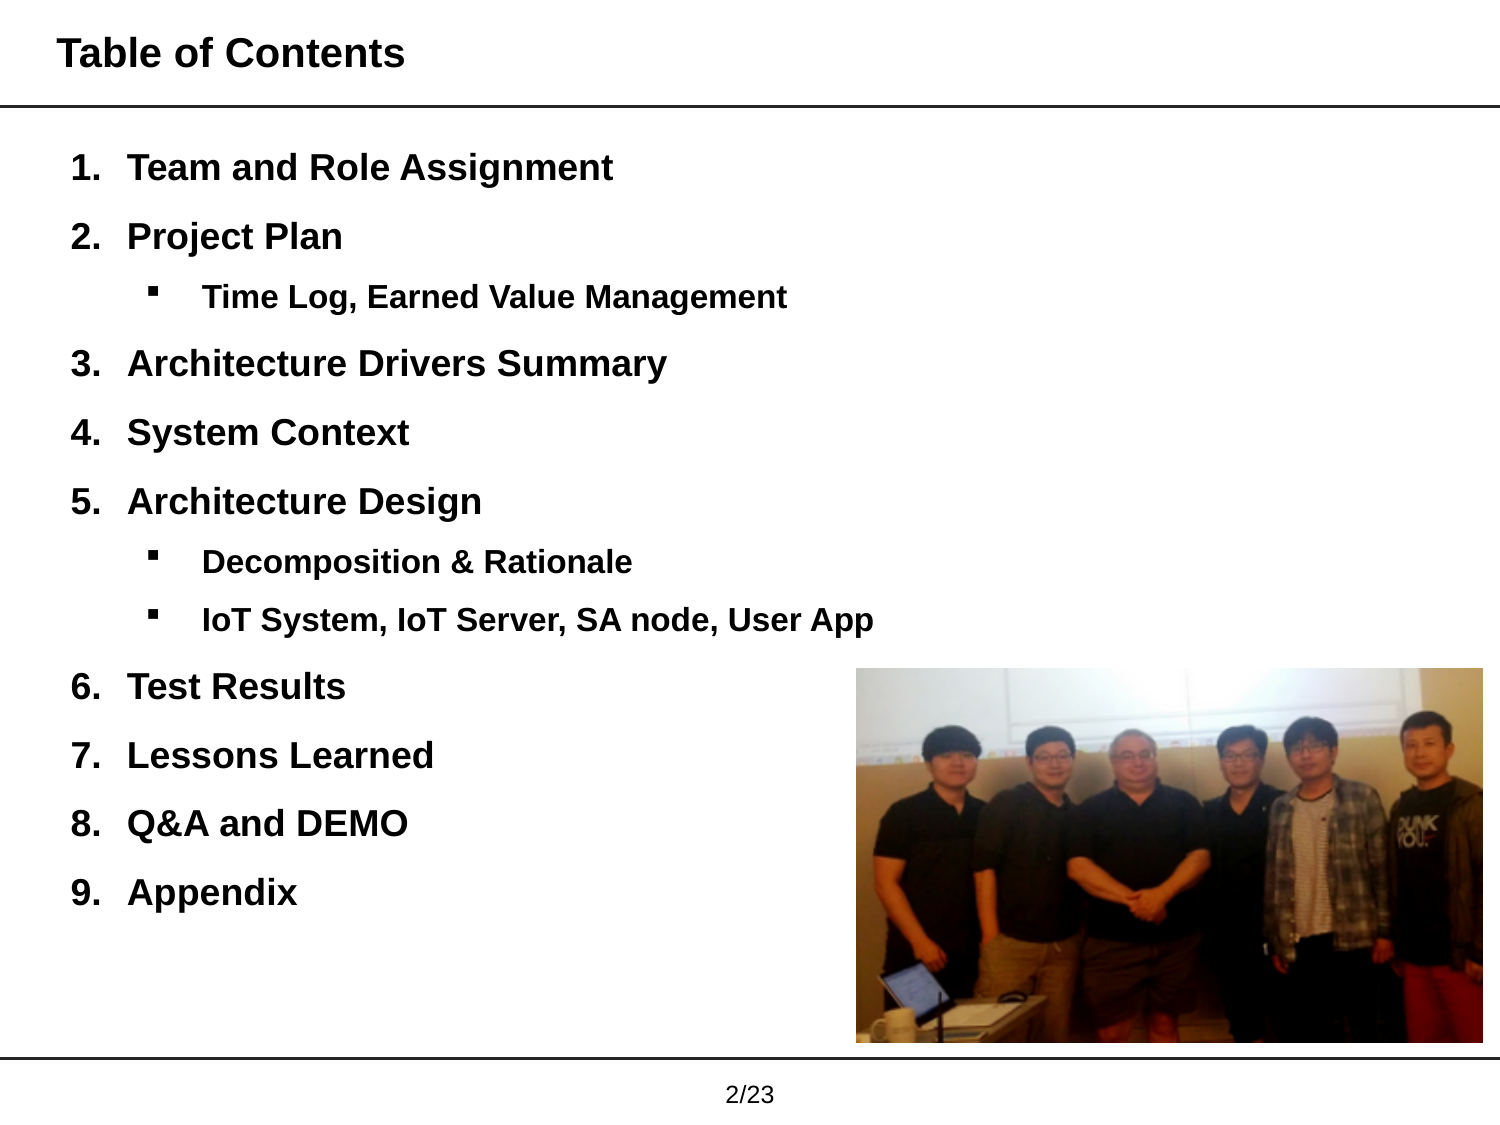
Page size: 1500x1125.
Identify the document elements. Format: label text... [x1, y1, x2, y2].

picture [856, 668, 1483, 1043]
title Table of Contents [41, 14, 1320, 94]
slide_number 1/23 [692, 1070, 808, 1118]
list Team and Role Assignment Project Plan Time Log, Earned Value Management Architecture Drivers Summary System Context Architecture Design Decomposition & Rationale IoT System, IoT Server, SA node, User App Test Results Lessons Learned Q&A and DEMO Appendix [41, 125, 1466, 1014]
